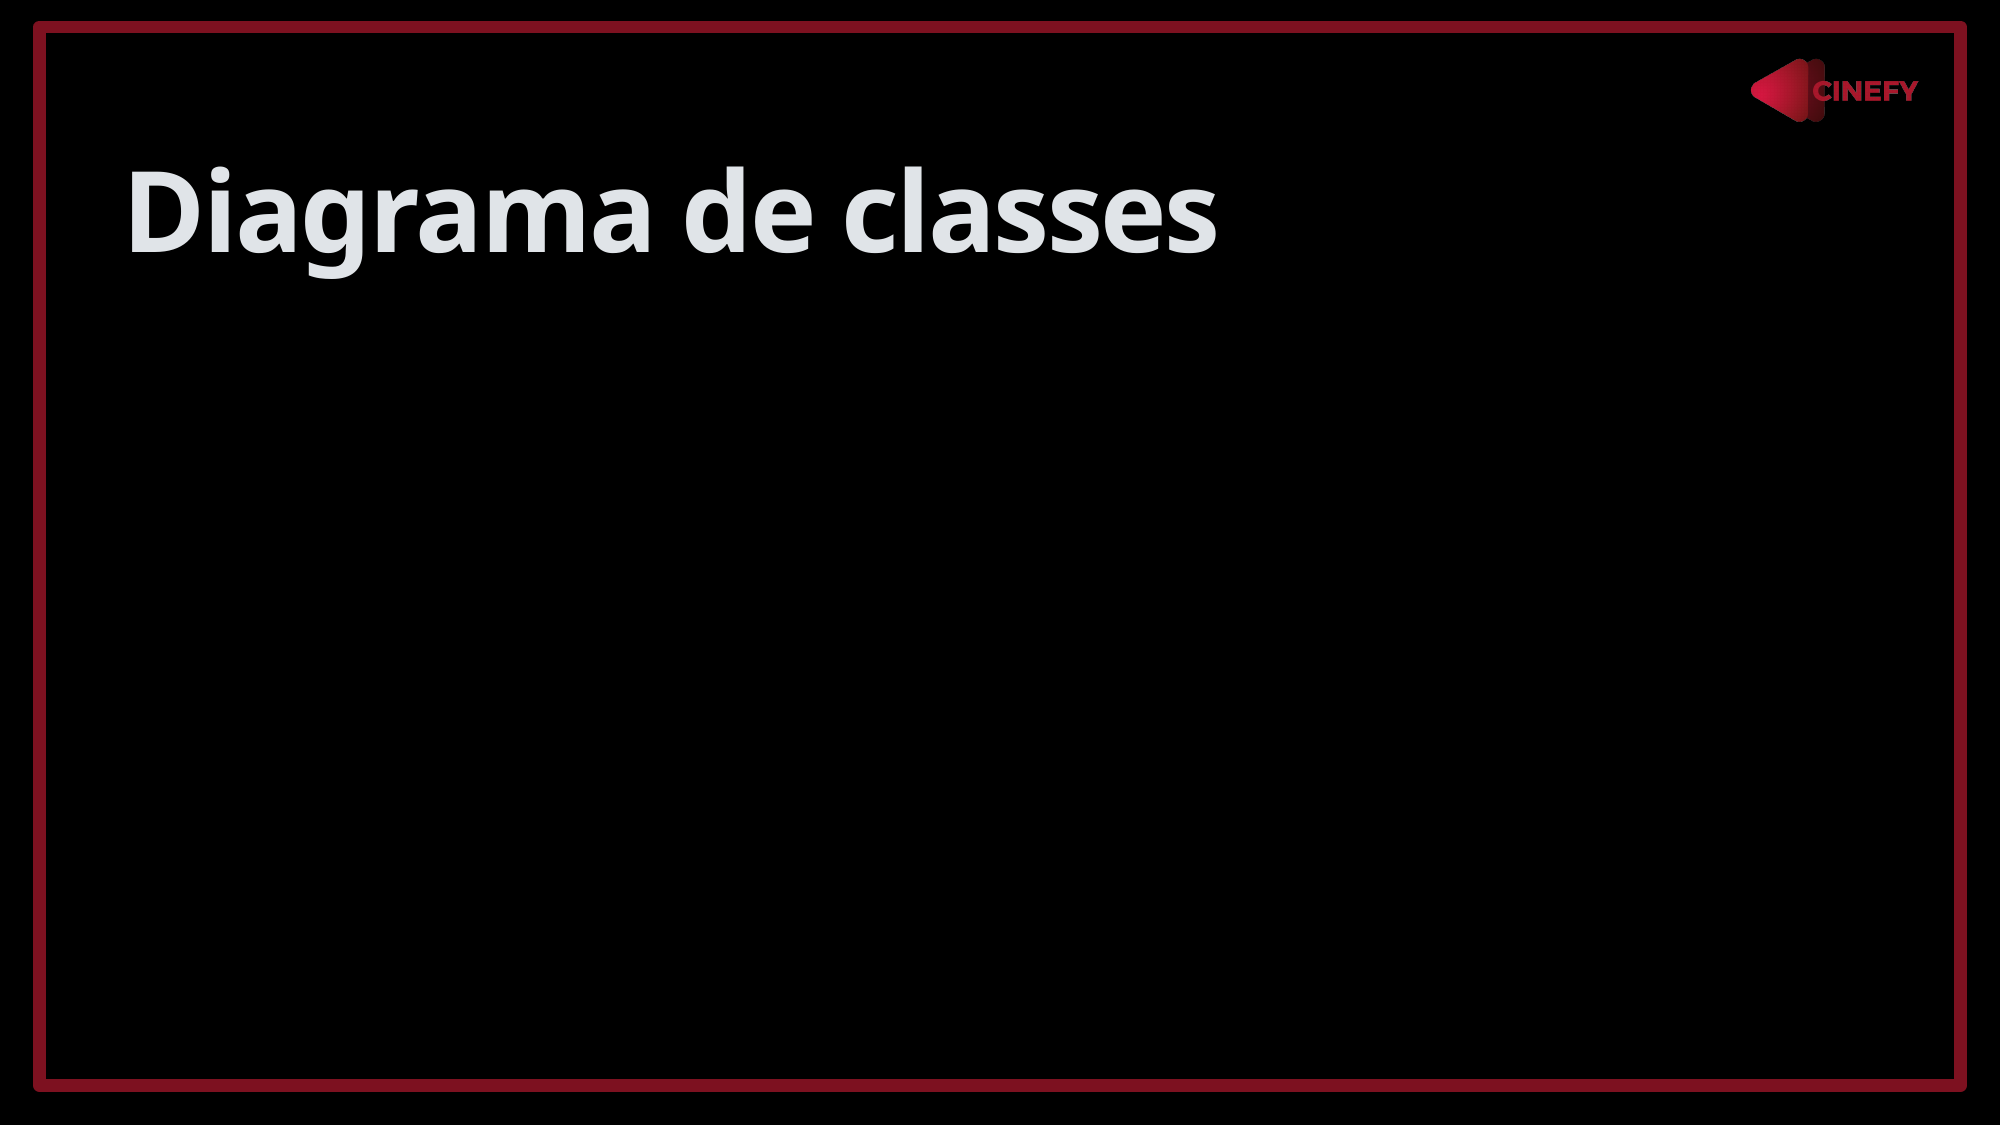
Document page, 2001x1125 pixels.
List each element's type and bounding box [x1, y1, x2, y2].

text_box [39, 26, 1961, 1087]
picture [1747, 51, 1930, 130]
